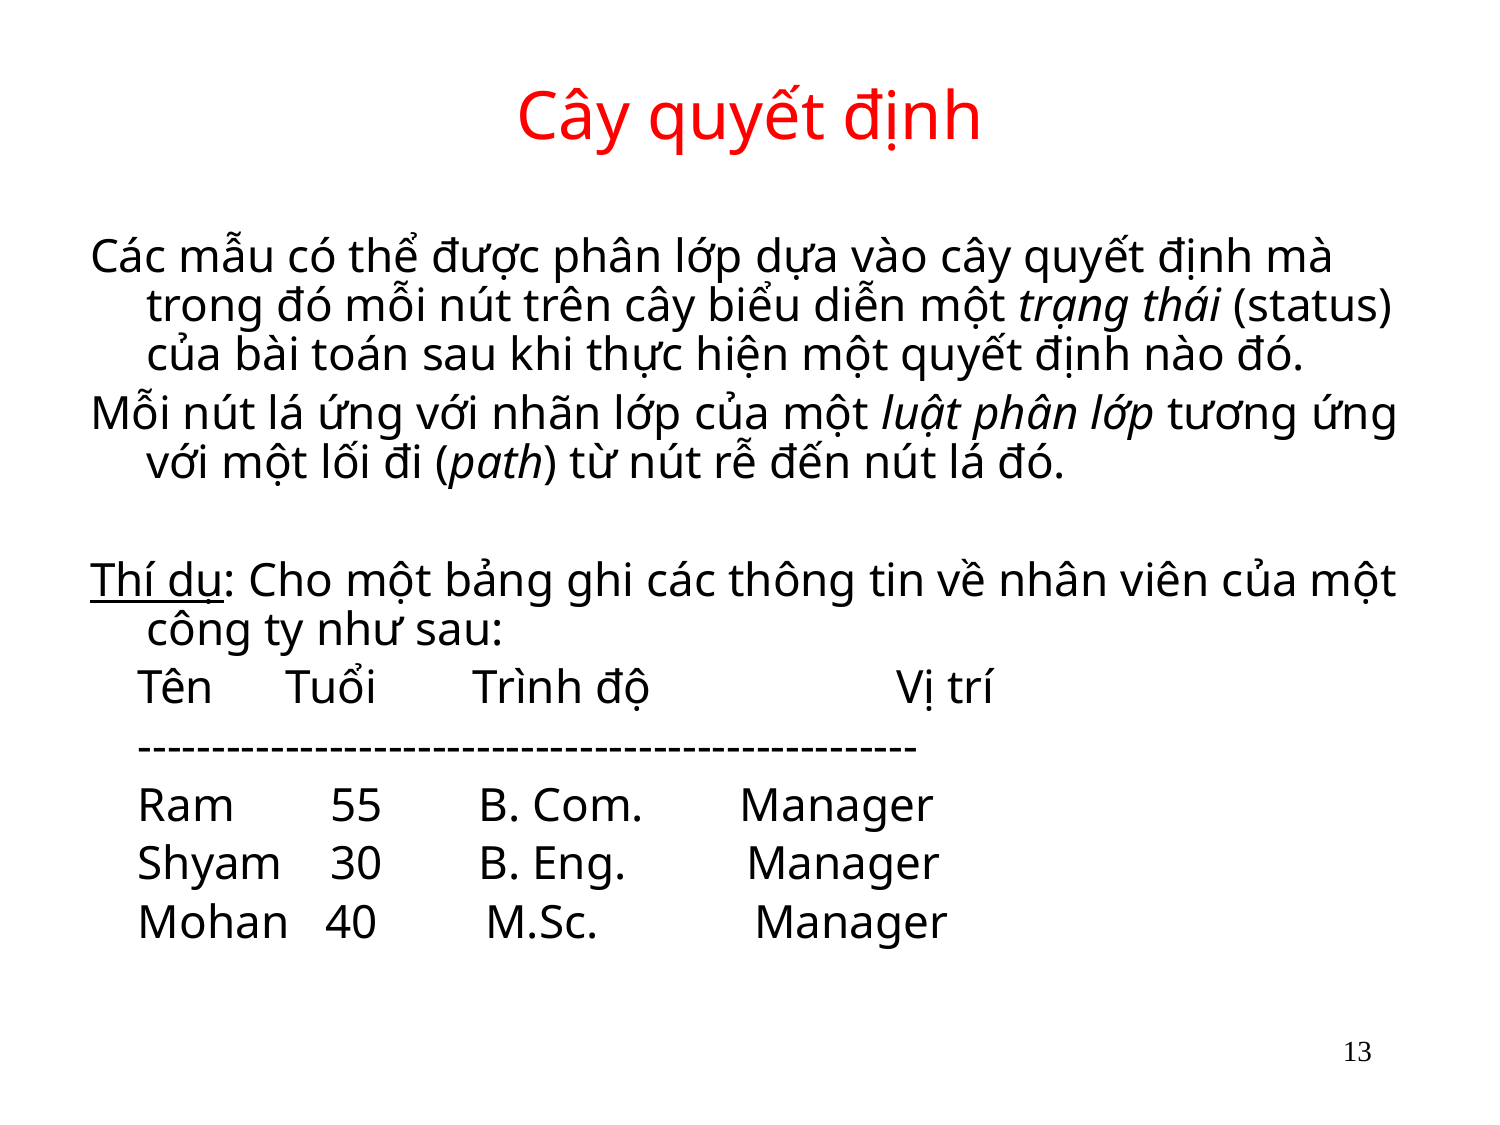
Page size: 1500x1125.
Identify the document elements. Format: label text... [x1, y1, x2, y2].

title Cây quyết định [112, 75, 1388, 150]
slide_number 13 [1074, 1025, 1388, 1100]
list Các mẫu có thể được phân lớp dựa vào cây quyết định mà trong đó mỗi nút trên cây biểu diễn một trạng thái (status) của bài toán sau khi thực hiện một quyết định nào đó. Mỗi nút lá ứng với nhãn lớp của một luật phân lớp tương ứng với một lối đi (path) từ nút rễ đến nút lá đó. Thí dụ: Cho một bảng ghi các thông tin về nhân viên của một công ty như sau: Tên Tuổi Trình độ Vị trí ----------------------------------------------------- Ram 55 B. Com. Manager Shyam 30 B. Eng. Manager Mohan 40 M.Sc. Manager [75, 224, 1425, 988]
